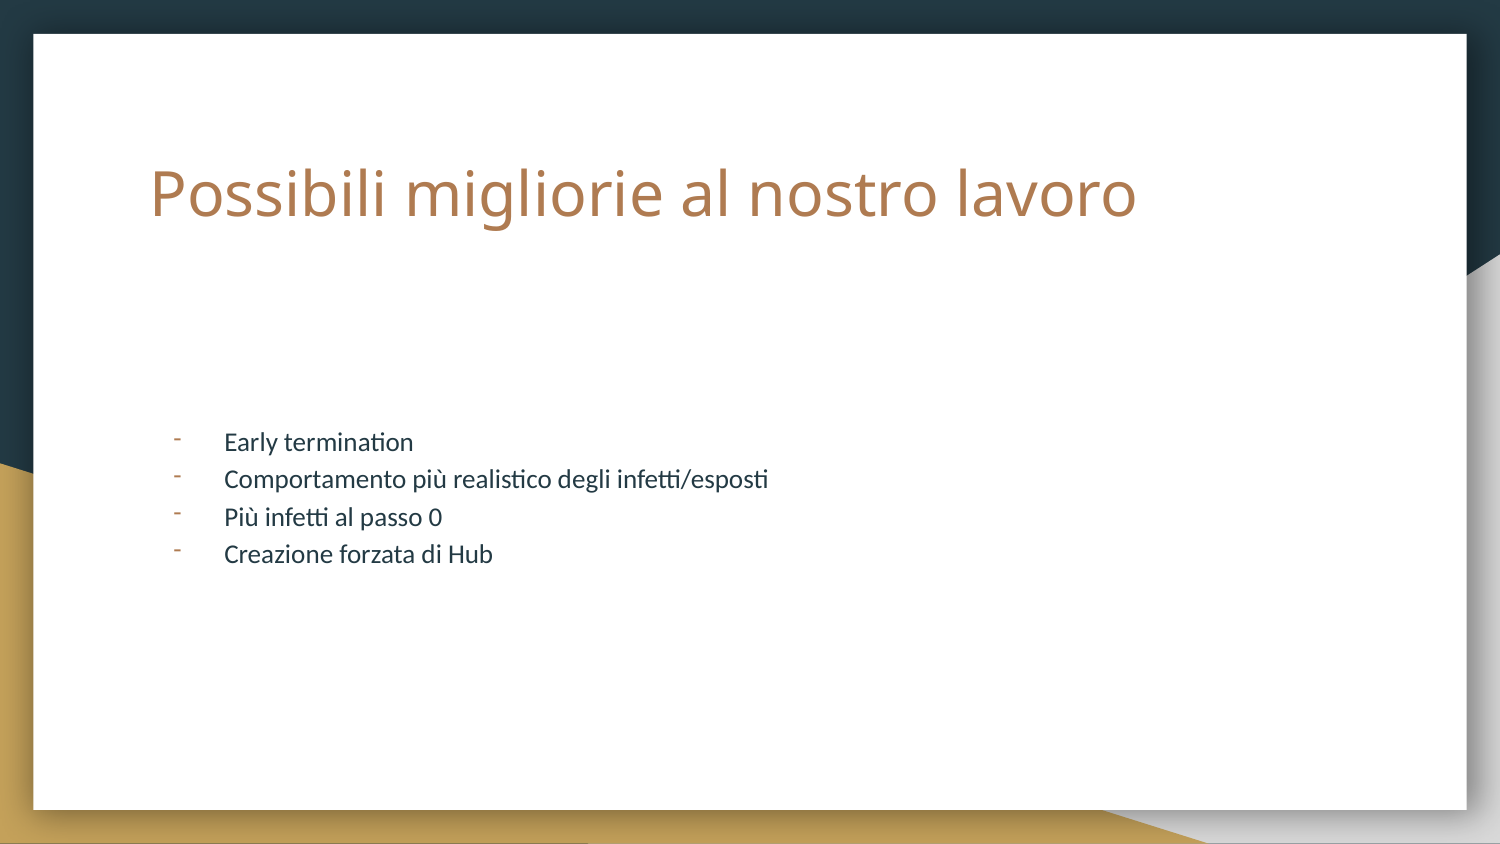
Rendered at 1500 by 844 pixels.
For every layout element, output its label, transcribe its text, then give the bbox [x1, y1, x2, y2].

list Early termination Comportamento più realistico degli infetti/esposti Più infetti al passo 0 Creazione forzata di Hub [134, 404, 1096, 749]
title Possibili migliorie al nostro lavoro [134, 138, 1189, 255]
